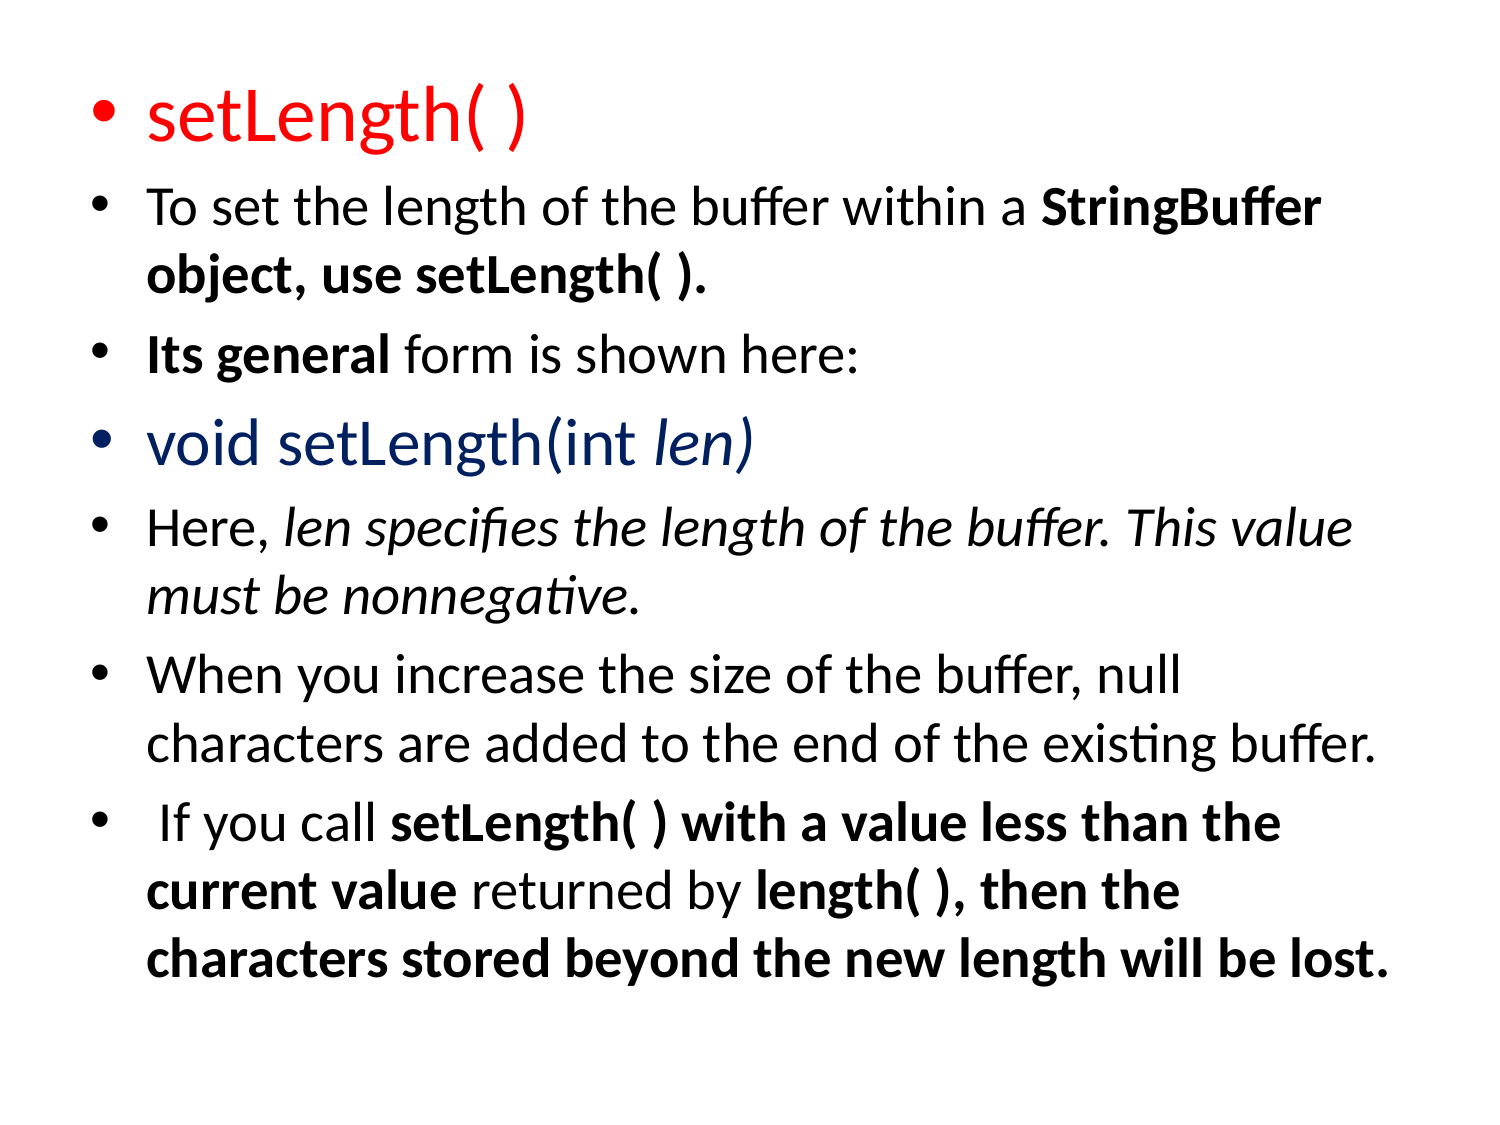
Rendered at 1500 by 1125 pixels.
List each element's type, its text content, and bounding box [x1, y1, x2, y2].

list setLength( ) To set the length of the buffer within a StringBuffer object, use setLength( ). Its general form is shown here: void setLength(int len) Here, len specifies the length of the buffer. This value must be nonnegative. When you increase the size of the buffer, null characters are added to the end of the existing buffer. If you call setLength( ) with a value less than the current value returned by length( ), then the characters stored beyond the new length will be lost. [75, 54, 1425, 1005]
